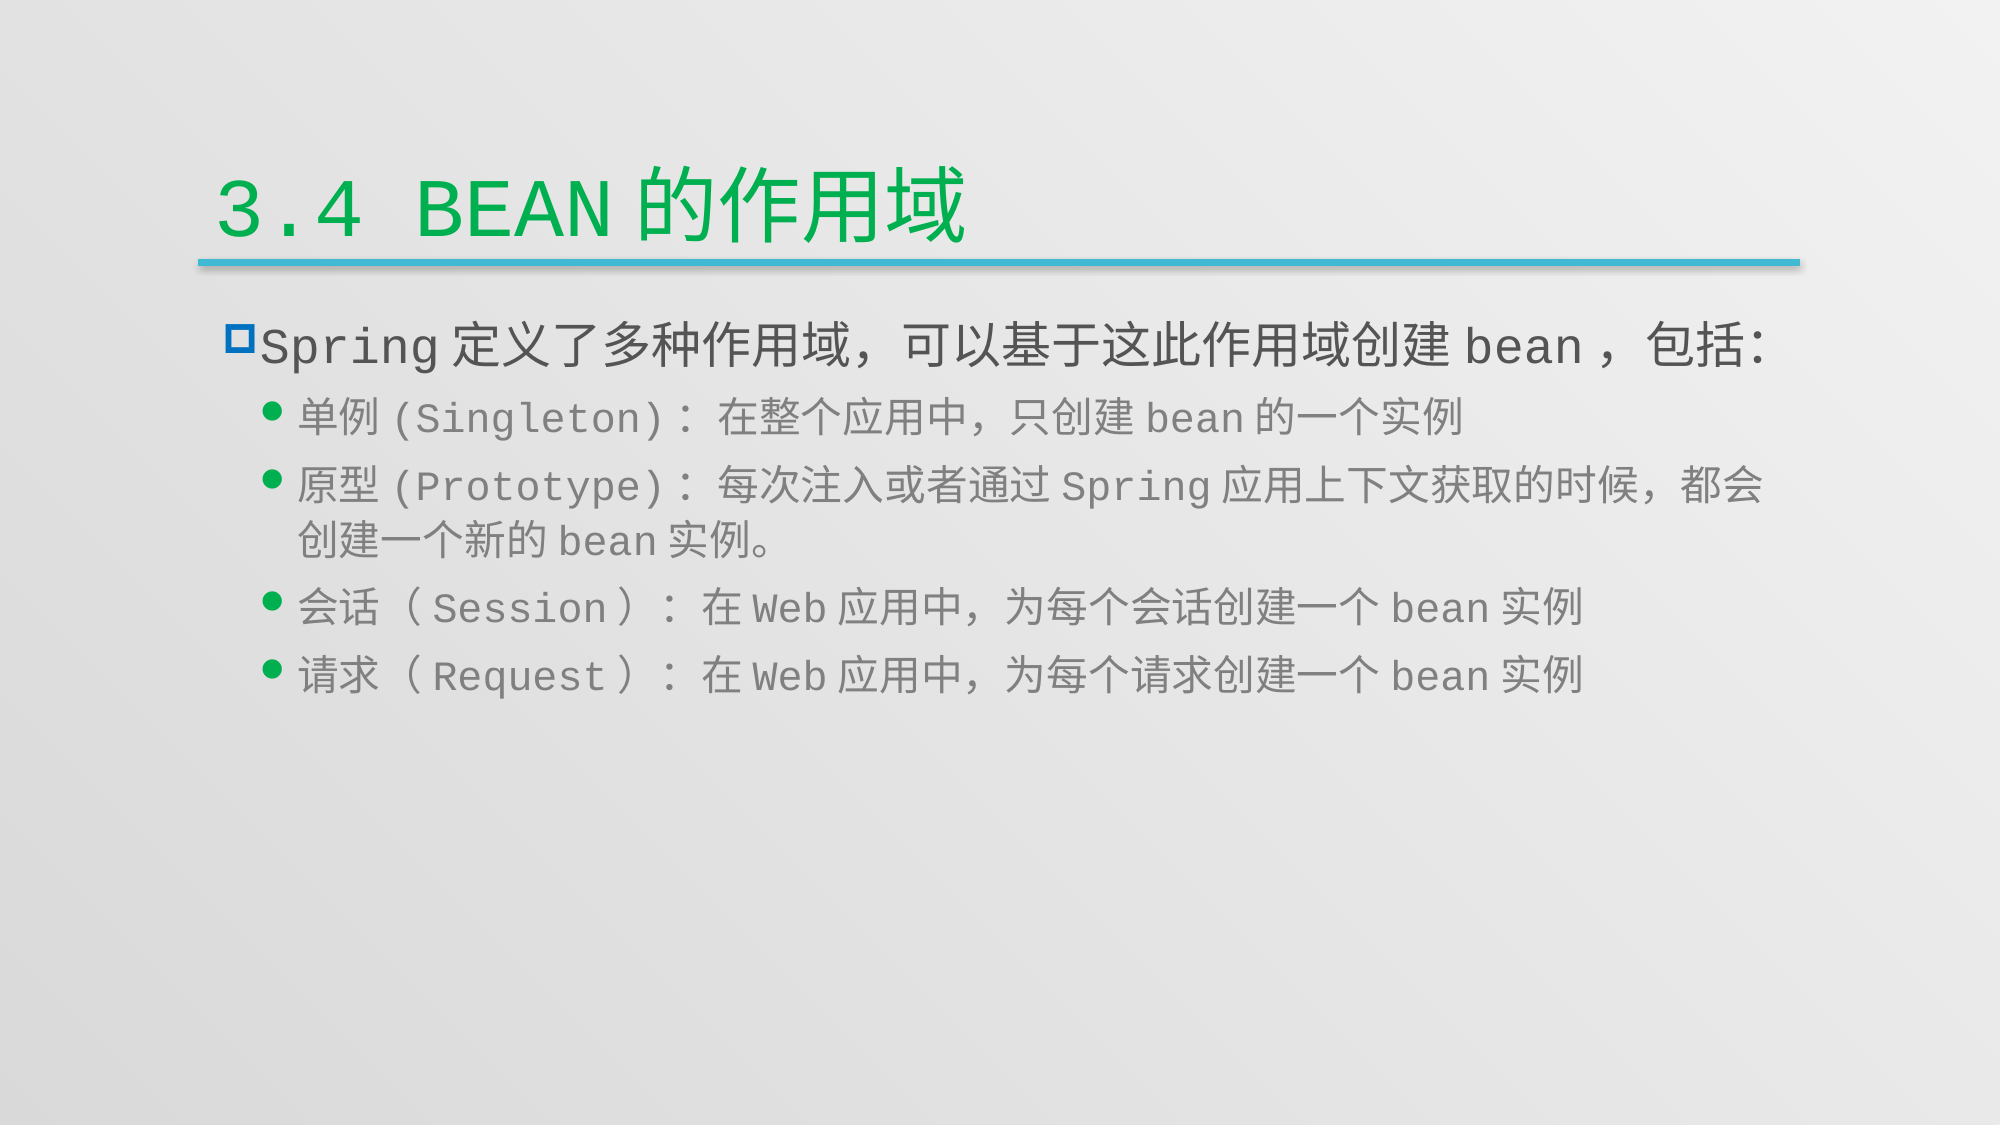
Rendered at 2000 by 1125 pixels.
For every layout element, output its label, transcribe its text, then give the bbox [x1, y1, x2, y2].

title 3.4 bean的作用域 [199, 45, 1800, 263]
list Spring定义了多种作用域，可以基于这此作用域创建bean，包括： 单例(Singleton)：在整个应用中，只创建bean的一个实例 原型(Prototype)：每次注入或者通过Spring应用上下文获取的时候，都会创建一个新的bean实例。 会话（Session）：在Web应用中，为每个会话创建一个bean实例 请求（Request）：在Web应用中，为每个请求创建一个bean实例 [199, 299, 1800, 1013]
